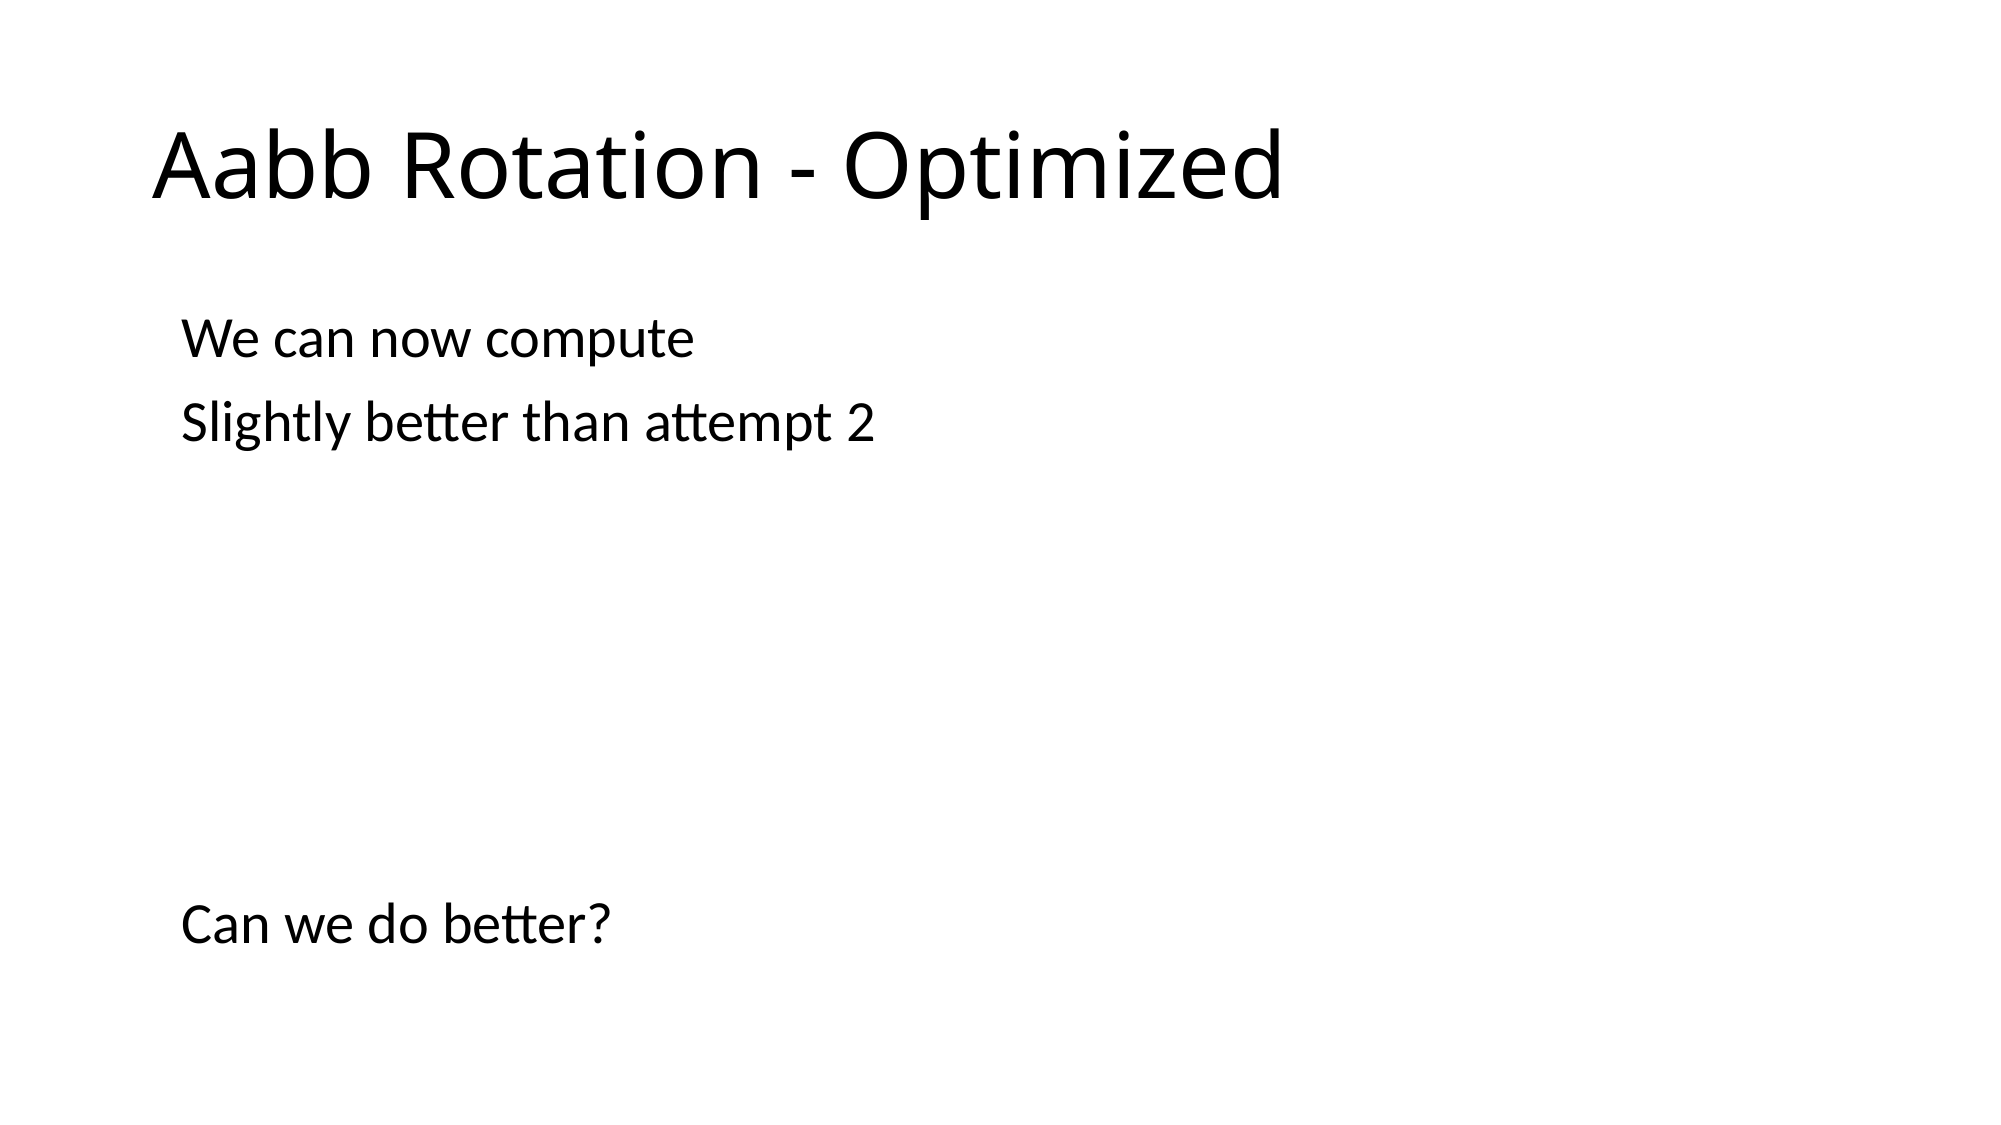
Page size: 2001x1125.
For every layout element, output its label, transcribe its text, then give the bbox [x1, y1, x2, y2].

title Aabb Rotation - Optimized [137, 59, 1863, 278]
